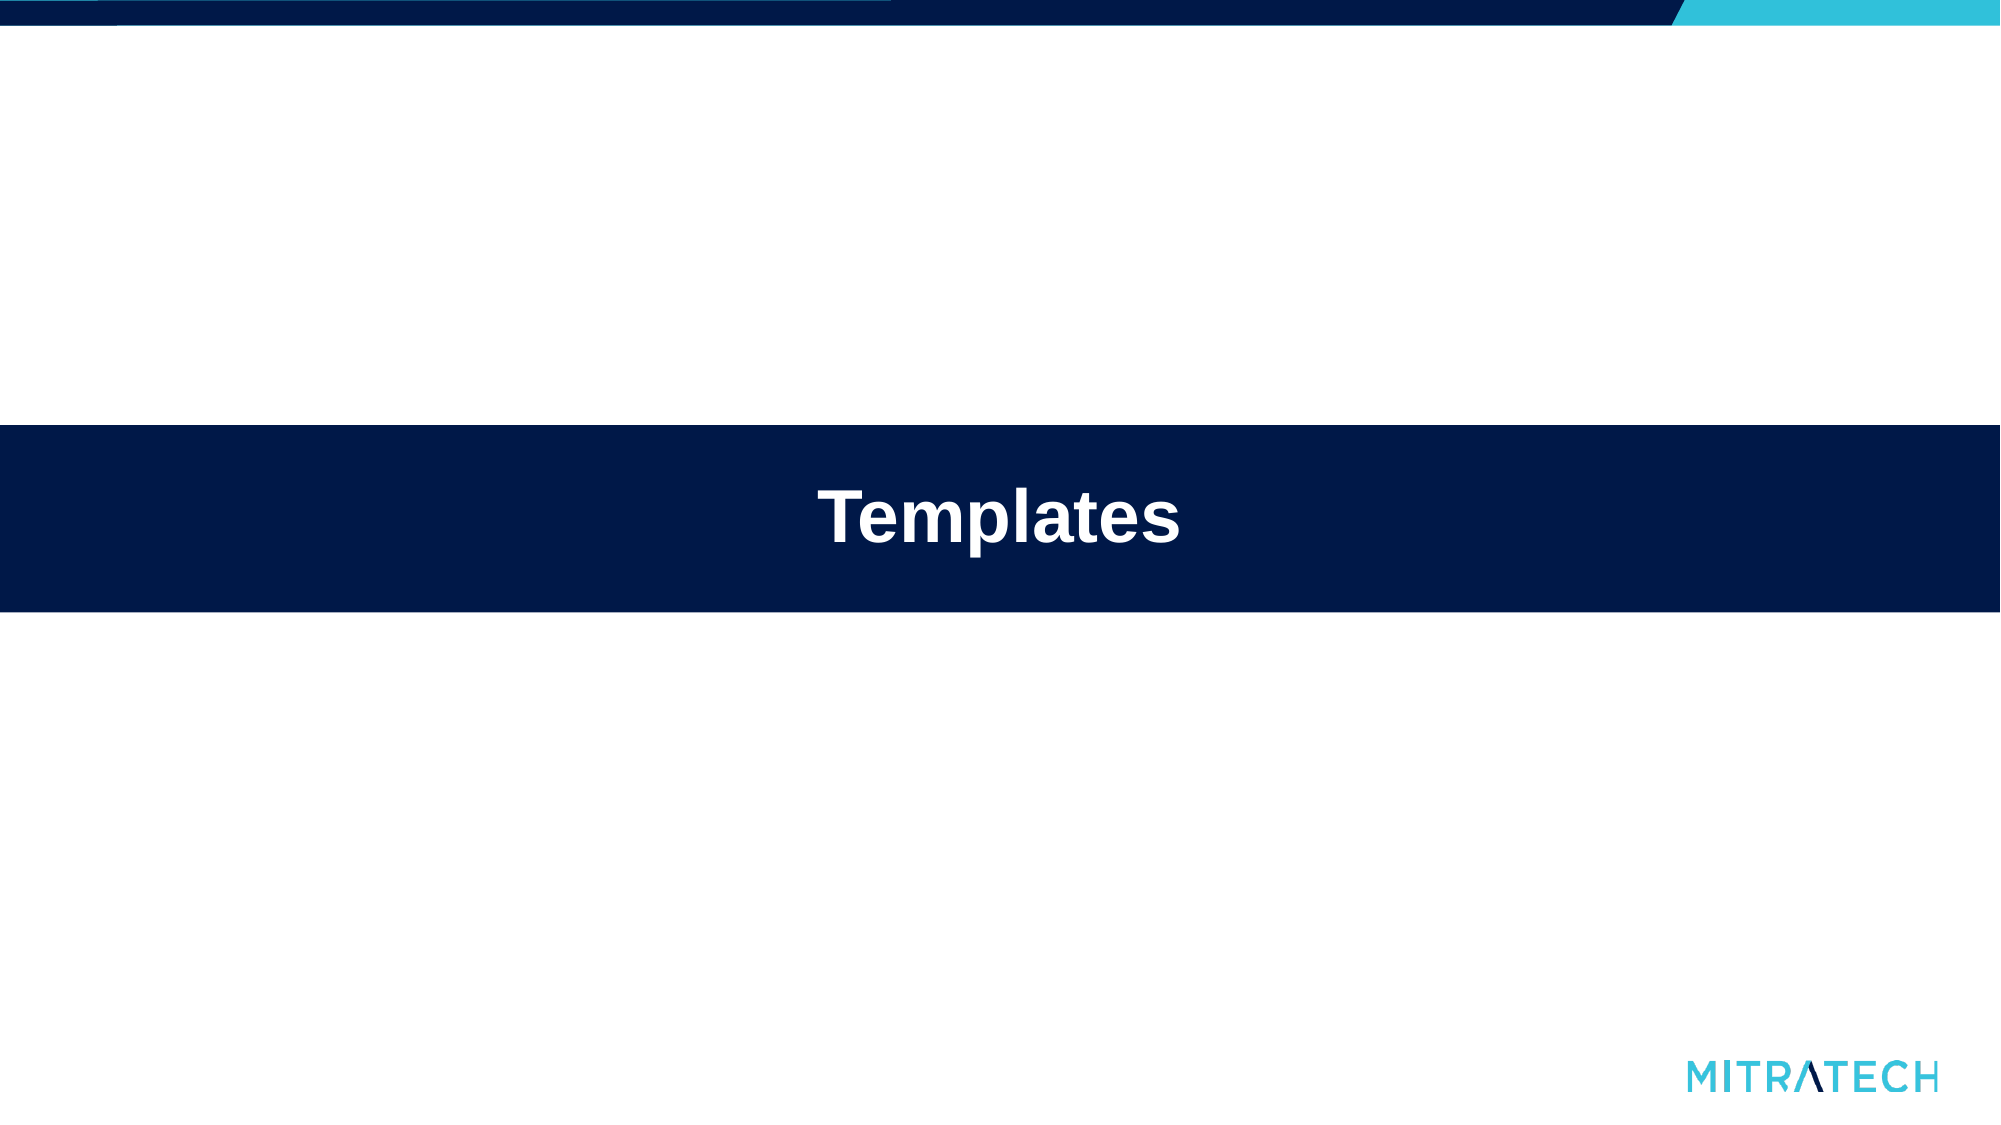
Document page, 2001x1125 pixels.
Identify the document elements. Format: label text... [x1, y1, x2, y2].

title Templates [99, 425, 1900, 613]
